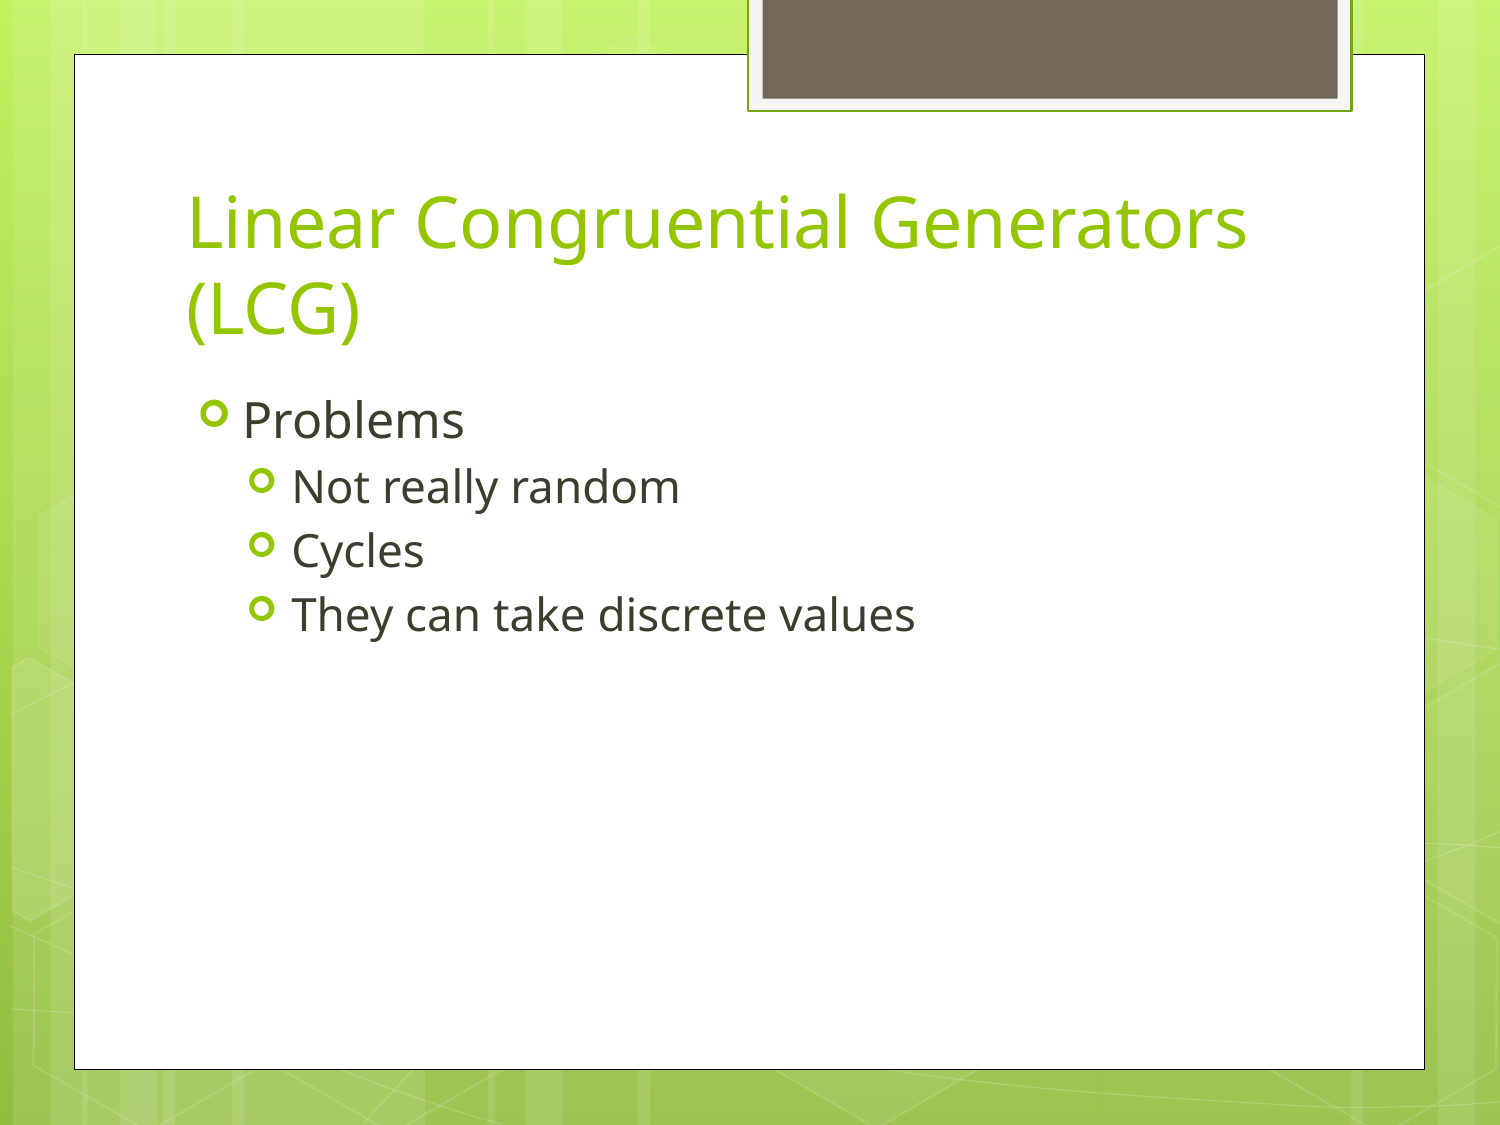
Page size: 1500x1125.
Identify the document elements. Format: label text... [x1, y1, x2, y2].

list Problems Not really random Cycles They can take discrete values [171, 381, 1283, 957]
title Linear Congruential Generators (LCG) [171, 168, 1324, 357]
